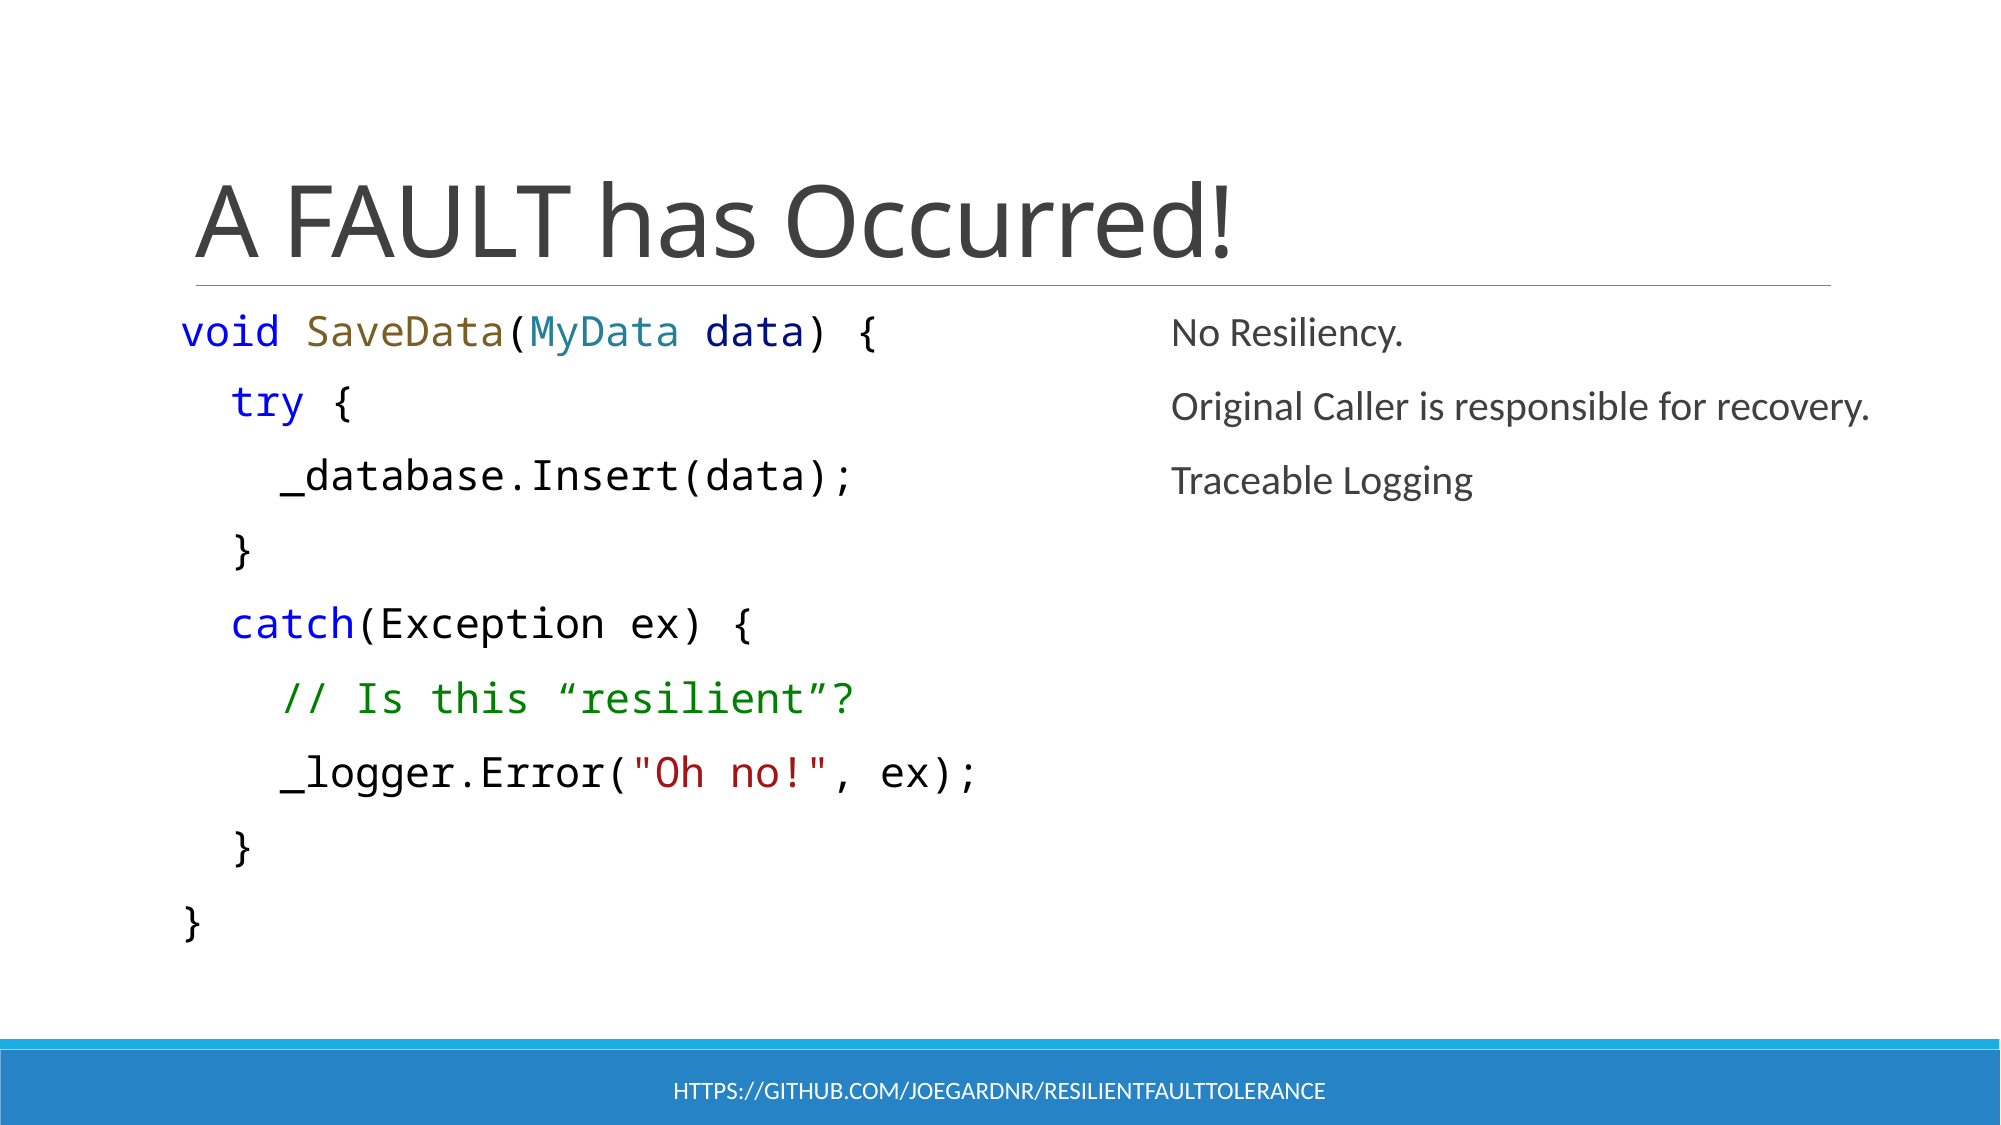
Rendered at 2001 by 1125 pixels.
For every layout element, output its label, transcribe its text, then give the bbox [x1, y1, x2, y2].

list void SaveData(MyData data) { try { _database.Insert(data); } catch(Exception ex) { // Is this “resilient”? _logger.Error("Oh no!", ex); } } [180, 302, 1157, 1036]
list No Resiliency. Original Caller is responsible for recovery. Traceable Logging [1156, 302, 1955, 963]
footer https://github.com/joegardnr/ResilientFaultTolerance [604, 1059, 1396, 1120]
title A FAULT has Occurred! [180, 47, 1830, 285]
